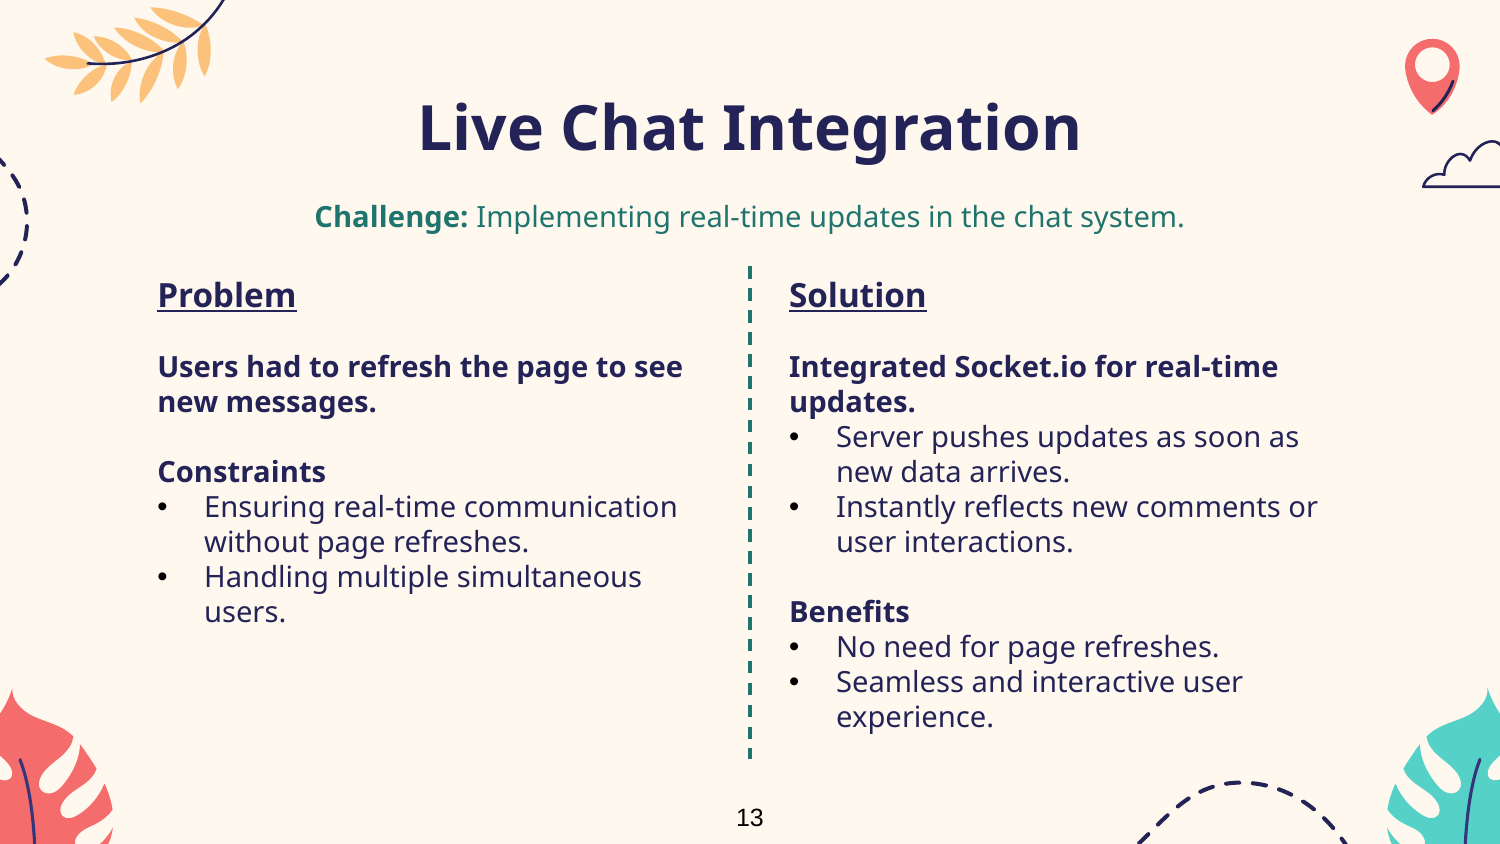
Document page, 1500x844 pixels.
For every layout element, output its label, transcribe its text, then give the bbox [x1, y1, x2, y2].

title Live Chat Integration [118, 72, 1382, 167]
text_box Challenge: Implementing real-time updates in the chat system. [263, 191, 1236, 242]
text_box Solution Integrated Socket.io for real-time updates. Server pushes updates as soon as new data arrives. Instantly reflects new comments or user interactions. Benefits No need for page refreshes. Seamless and interactive user experience. [774, 266, 1341, 741]
text_box Problem Users had to refresh the page to see new messages. Constraints Ensuring real-time communication without page refreshes. Handling multiple simultaneous users. [142, 266, 709, 636]
